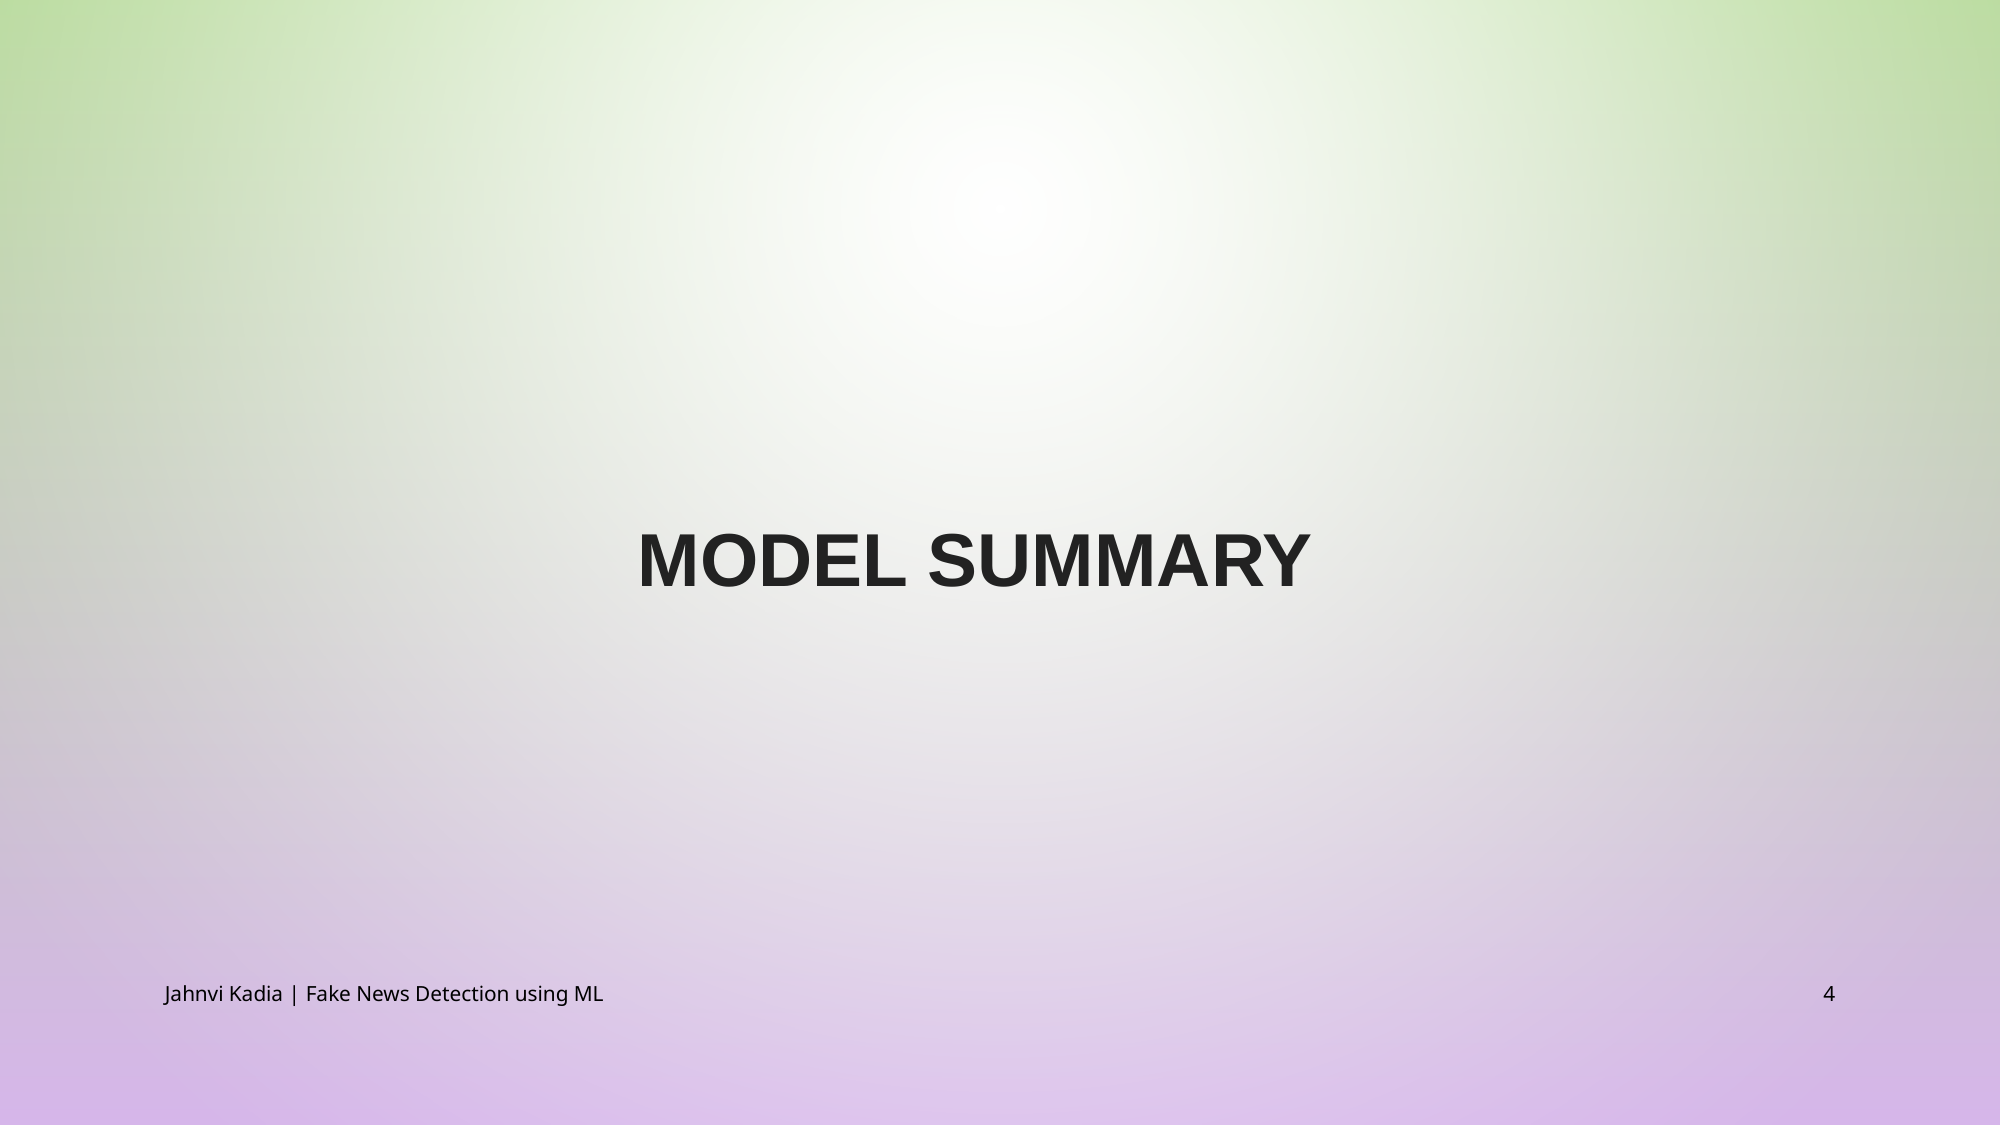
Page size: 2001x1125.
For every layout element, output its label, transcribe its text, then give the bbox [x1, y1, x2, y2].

slide_number 4 [1724, 965, 1851, 1025]
title Model summary [112, 453, 1838, 672]
picture [0, 0, 2000, 1125]
footer Jahnvi Kadia | Fake News Detection using ML [149, 965, 1245, 1025]
